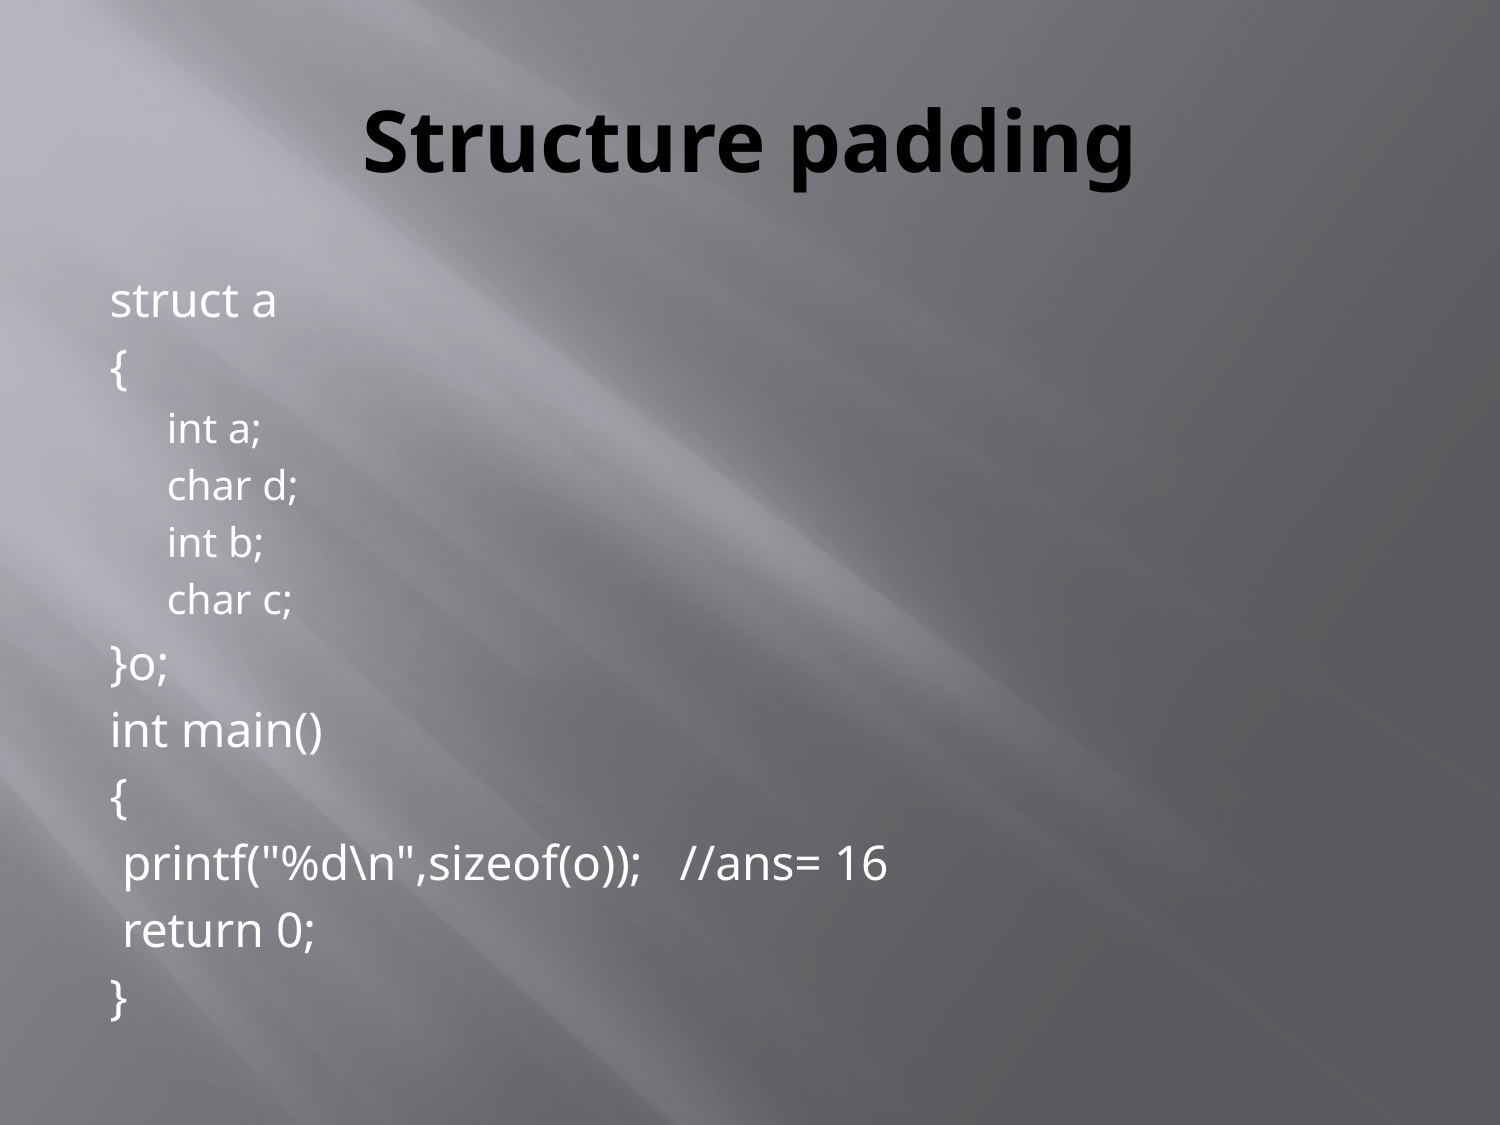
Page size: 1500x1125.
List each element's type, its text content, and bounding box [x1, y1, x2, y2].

title Structure padding [75, 45, 1425, 233]
list struct a { int a; char d; int b; char c; }o; int main() { printf("%d\n",sizeof(o)); //ans= 16 return 0; } [75, 262, 1425, 1035]
